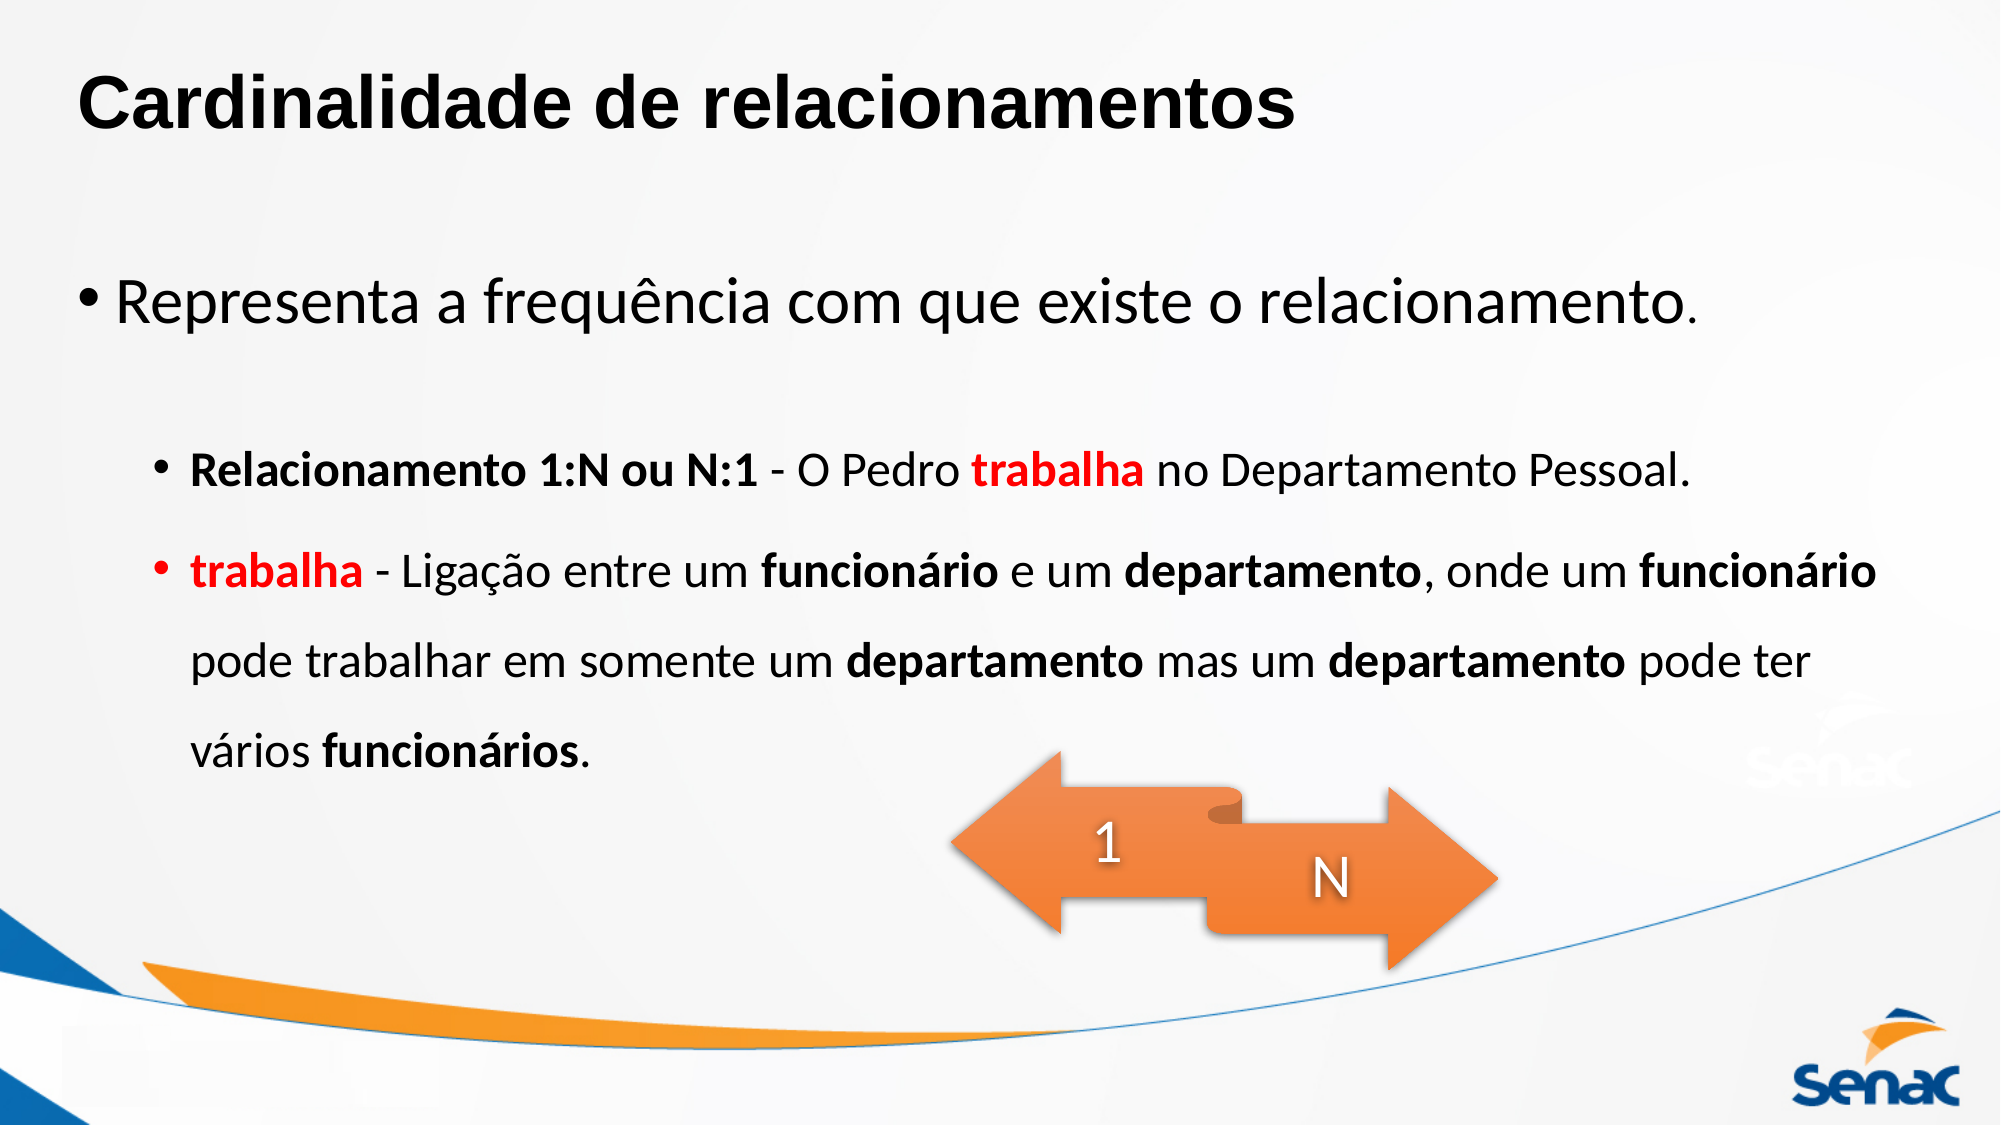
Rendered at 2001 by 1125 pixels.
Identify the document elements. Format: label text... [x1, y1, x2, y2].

title Cardinalidade de relacionamentos [62, 0, 1931, 208]
list Representa a frequência com que existe o relacionamento. Relacionamento 1:N ou N:1 - O Pedro trabalha no Departamento Pessoal. trabalha - Ligação entre um funcionário e um departamento, onde um funcionário pode trabalhar em somente um departamento mas um departamento pode ter vários funcionários. [62, 208, 1931, 923]
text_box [951, 654, 1499, 1067]
picture [0, 0, 2001, 1125]
